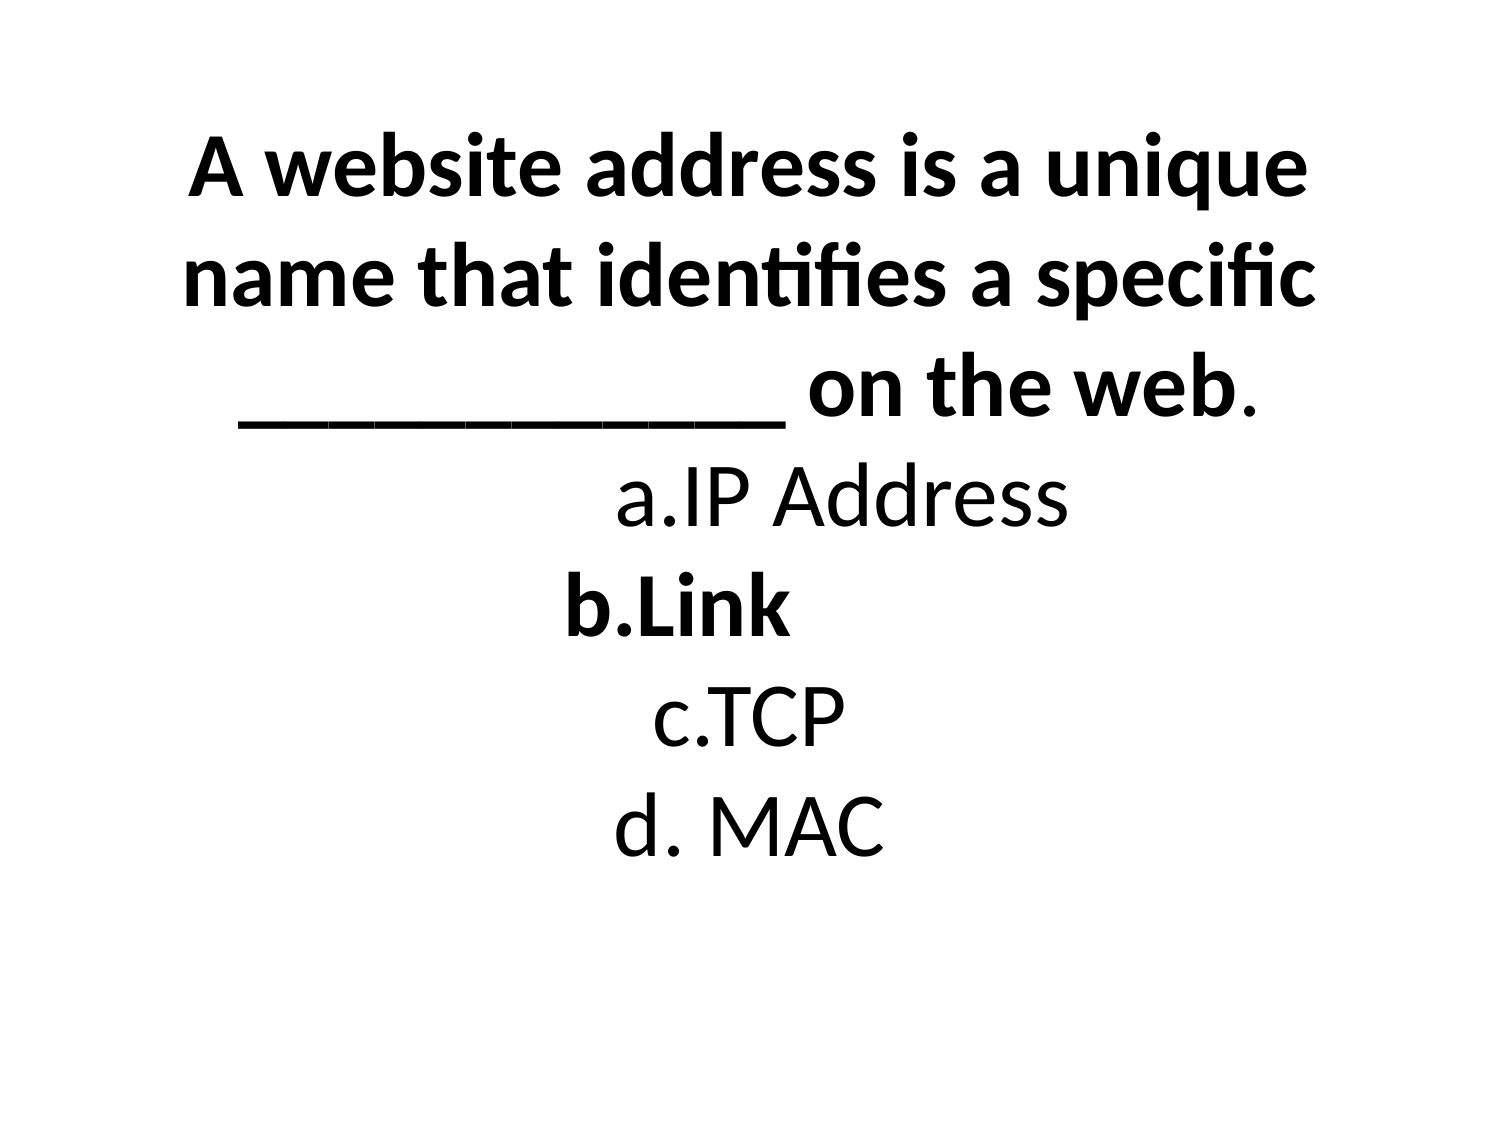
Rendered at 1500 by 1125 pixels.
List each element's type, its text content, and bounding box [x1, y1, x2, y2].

title A website address is a unique name that identifies a specific ____________ on the web. a.IP Address b.Link c.TCP d. MAC [112, 70, 1388, 1020]
